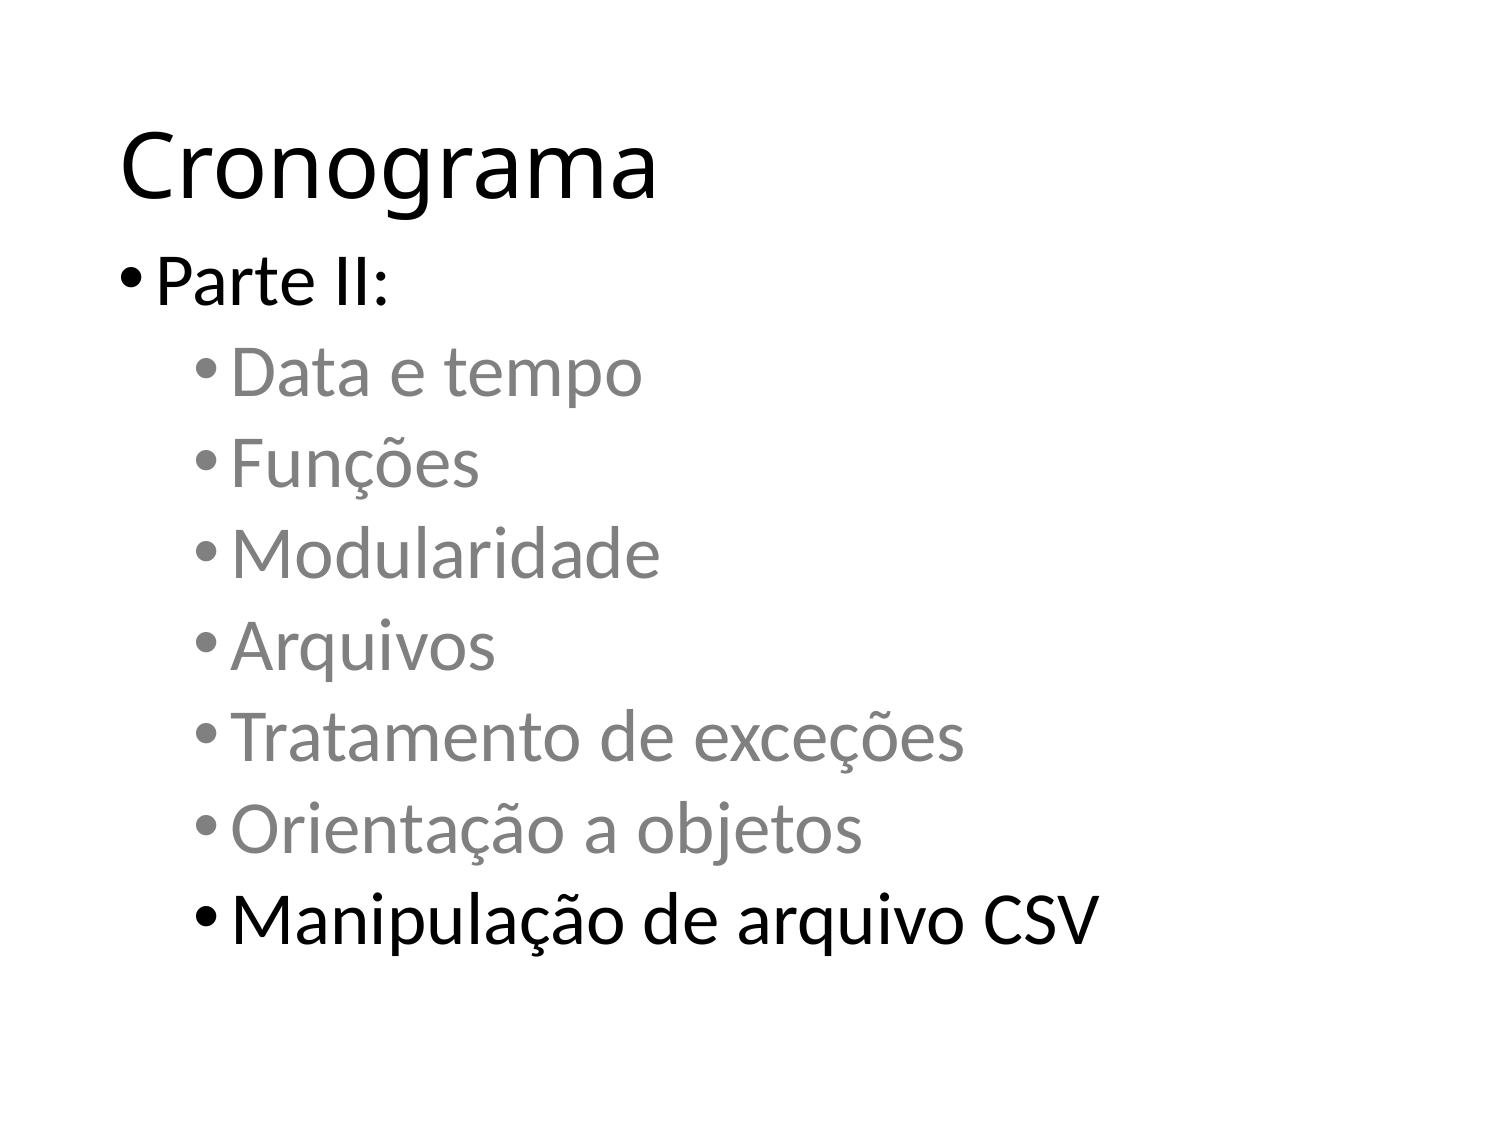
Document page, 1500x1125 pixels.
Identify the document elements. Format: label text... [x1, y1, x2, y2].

list Parte II: Data e tempo Funções Modularidade Arquivos Tratamento de exceções Orientação a objetos Manipulação de arquivo CSV [103, 232, 1397, 1068]
title Cronograma [103, 59, 1397, 232]
